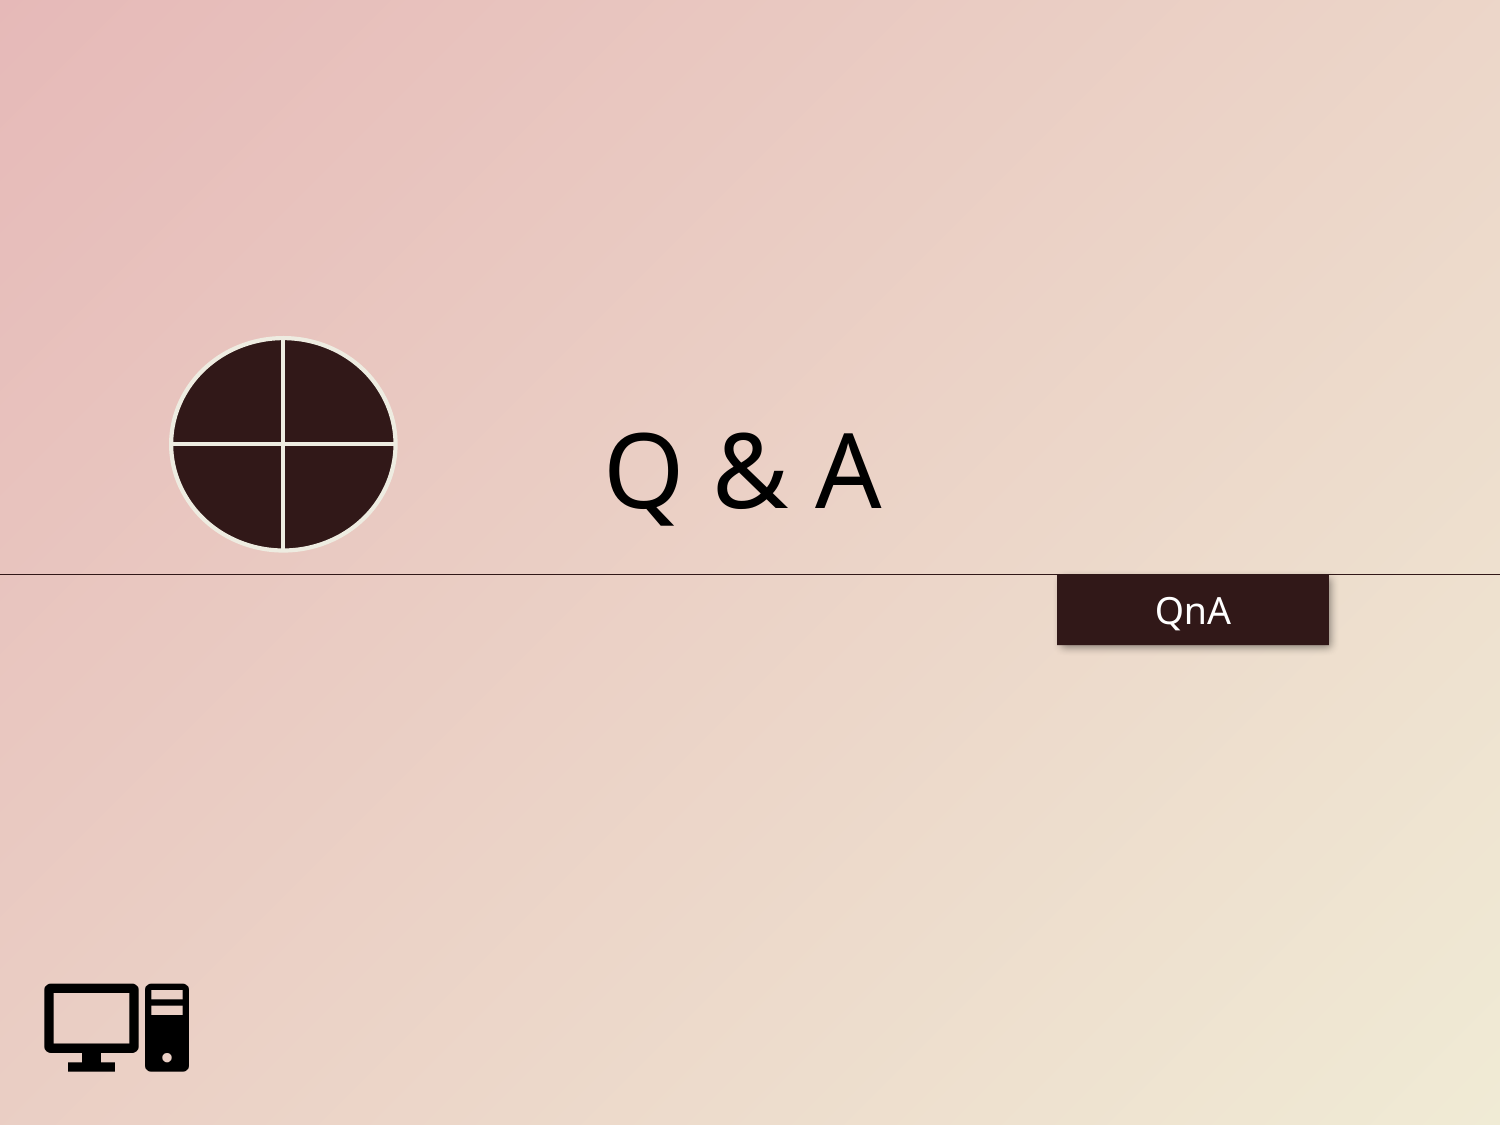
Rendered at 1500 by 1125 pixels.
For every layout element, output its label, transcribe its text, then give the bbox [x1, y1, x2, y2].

picture [40, 951, 192, 1103]
text_box QnA [1055, 582, 1331, 647]
text_box [169, 335, 398, 553]
text_box Q & A [589, 397, 898, 537]
